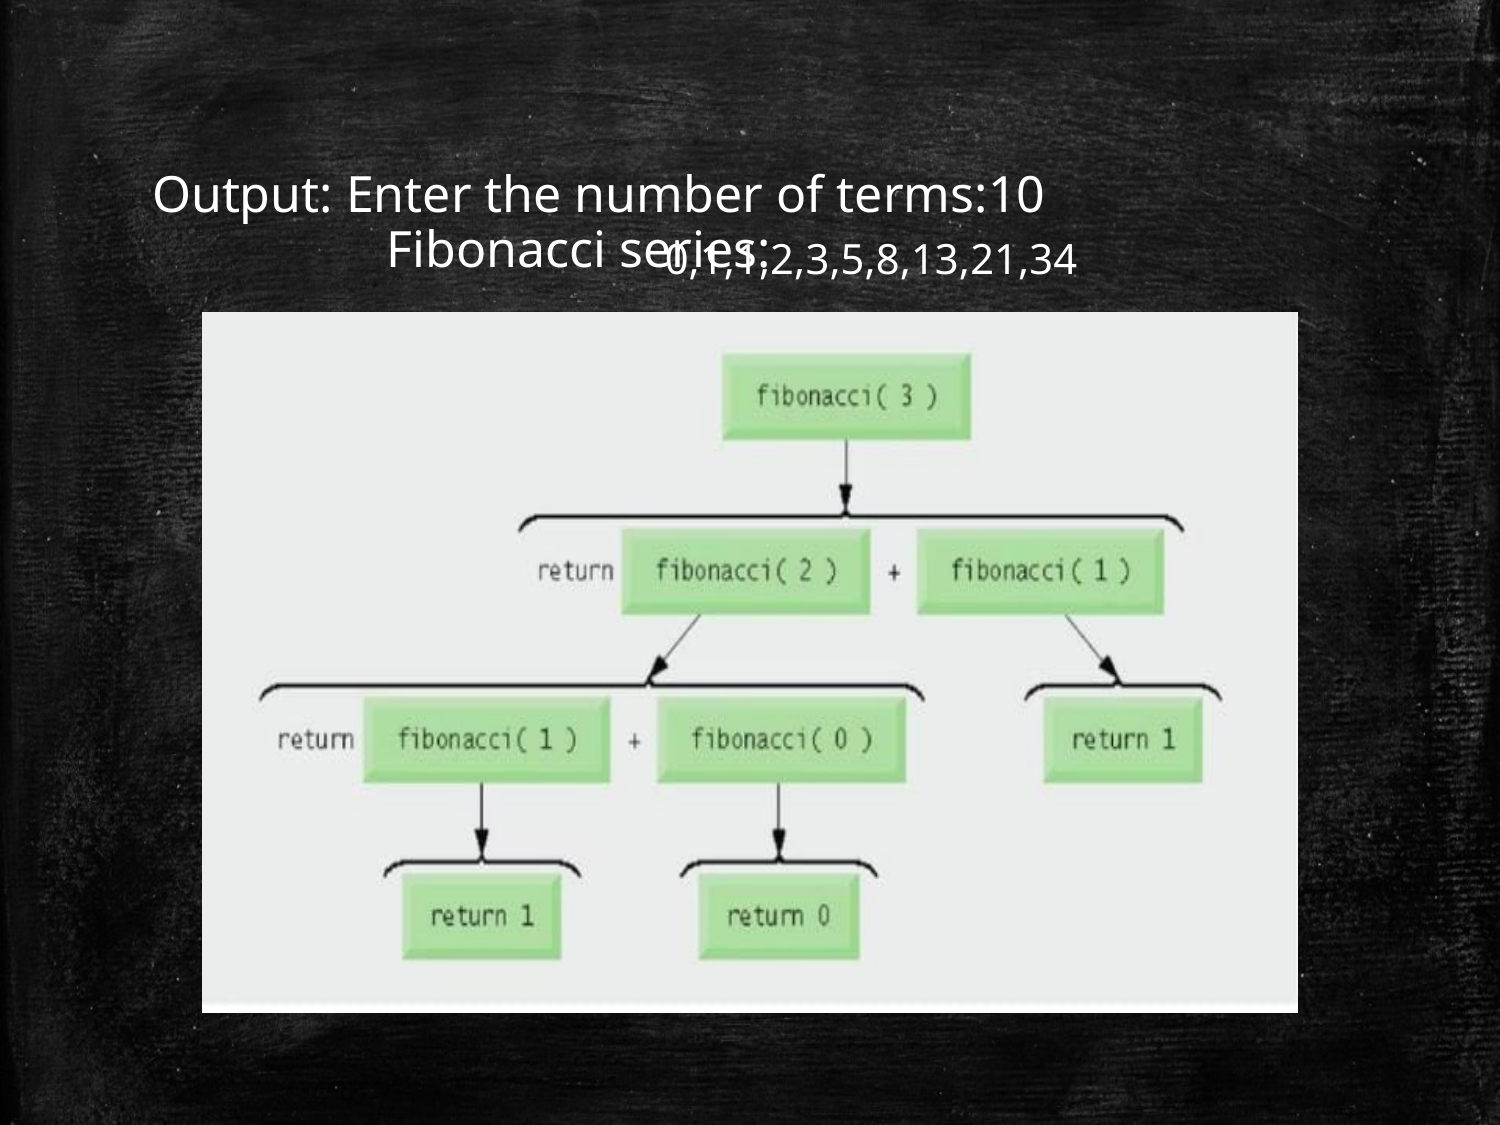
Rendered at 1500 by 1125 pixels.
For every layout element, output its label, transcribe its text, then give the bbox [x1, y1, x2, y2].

picture [202, 312, 1298, 1013]
text_box Output: Enter the number of terms:10 Fibonacci series: [137, 162, 1500, 340]
text_box 0,1,1,2,3,5,8,13,21,34 [650, 224, 1150, 290]
